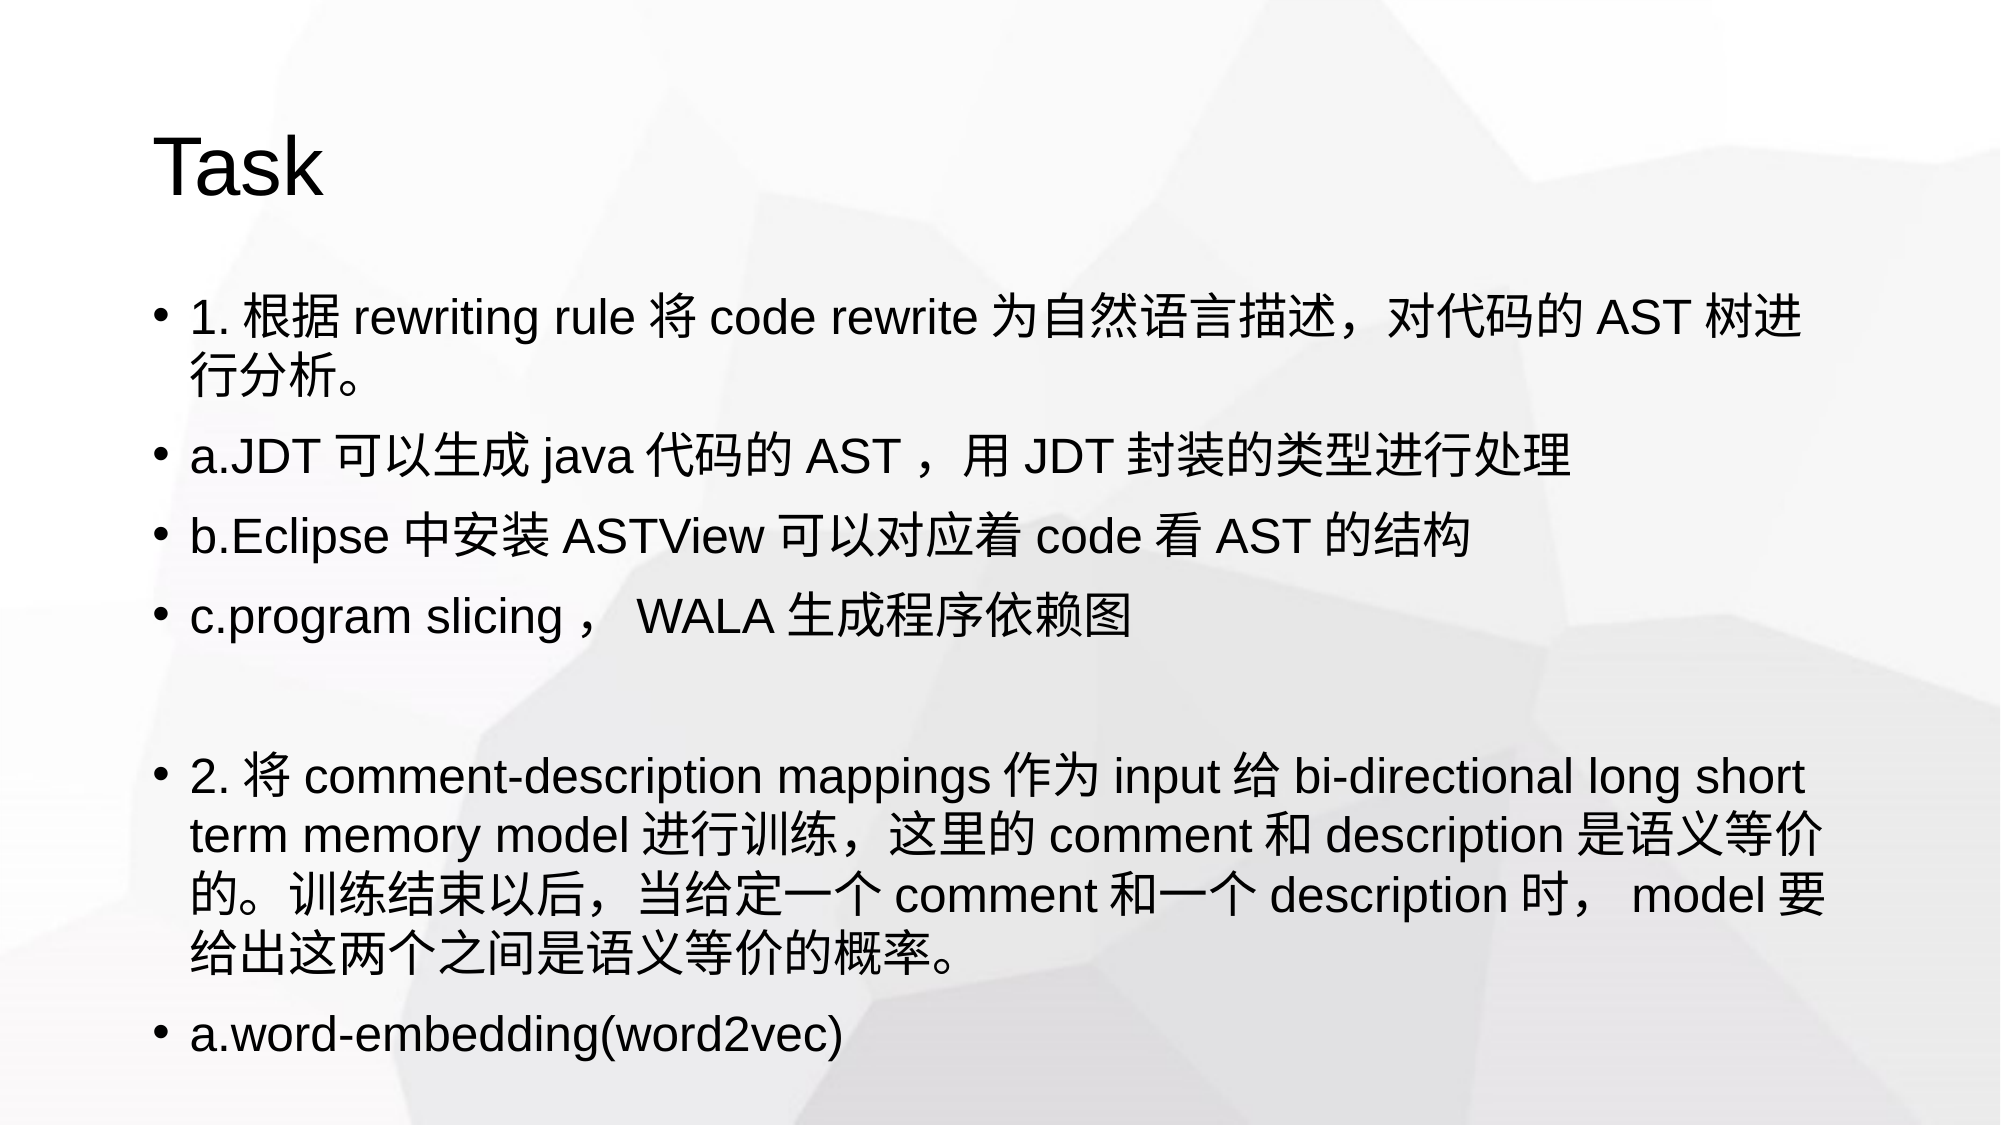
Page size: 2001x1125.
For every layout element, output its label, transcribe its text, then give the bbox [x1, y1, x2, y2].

picture [0, 0, 2001, 1125]
title Task [137, 59, 1863, 277]
list 1.根据rewriting rule将code rewrite为自然语言描述，对代码的AST树进行分析。 a.JDT可以生成java代码的AST，用JDT封装的类型进行处理 b.Eclipse中安装ASTView可以对应着code看AST的结构 c.program slicing，WALA生成程序依赖图 2.将comment-description mappings作为input给bi-directional long short term memory model进行训练，这里的comment和description是语义等价的。训练结束以后，当给定一个comment和一个description时，model要给出这两个之间是语义等价的概率。 a.word-embedding(word2vec) [137, 277, 1863, 1074]
